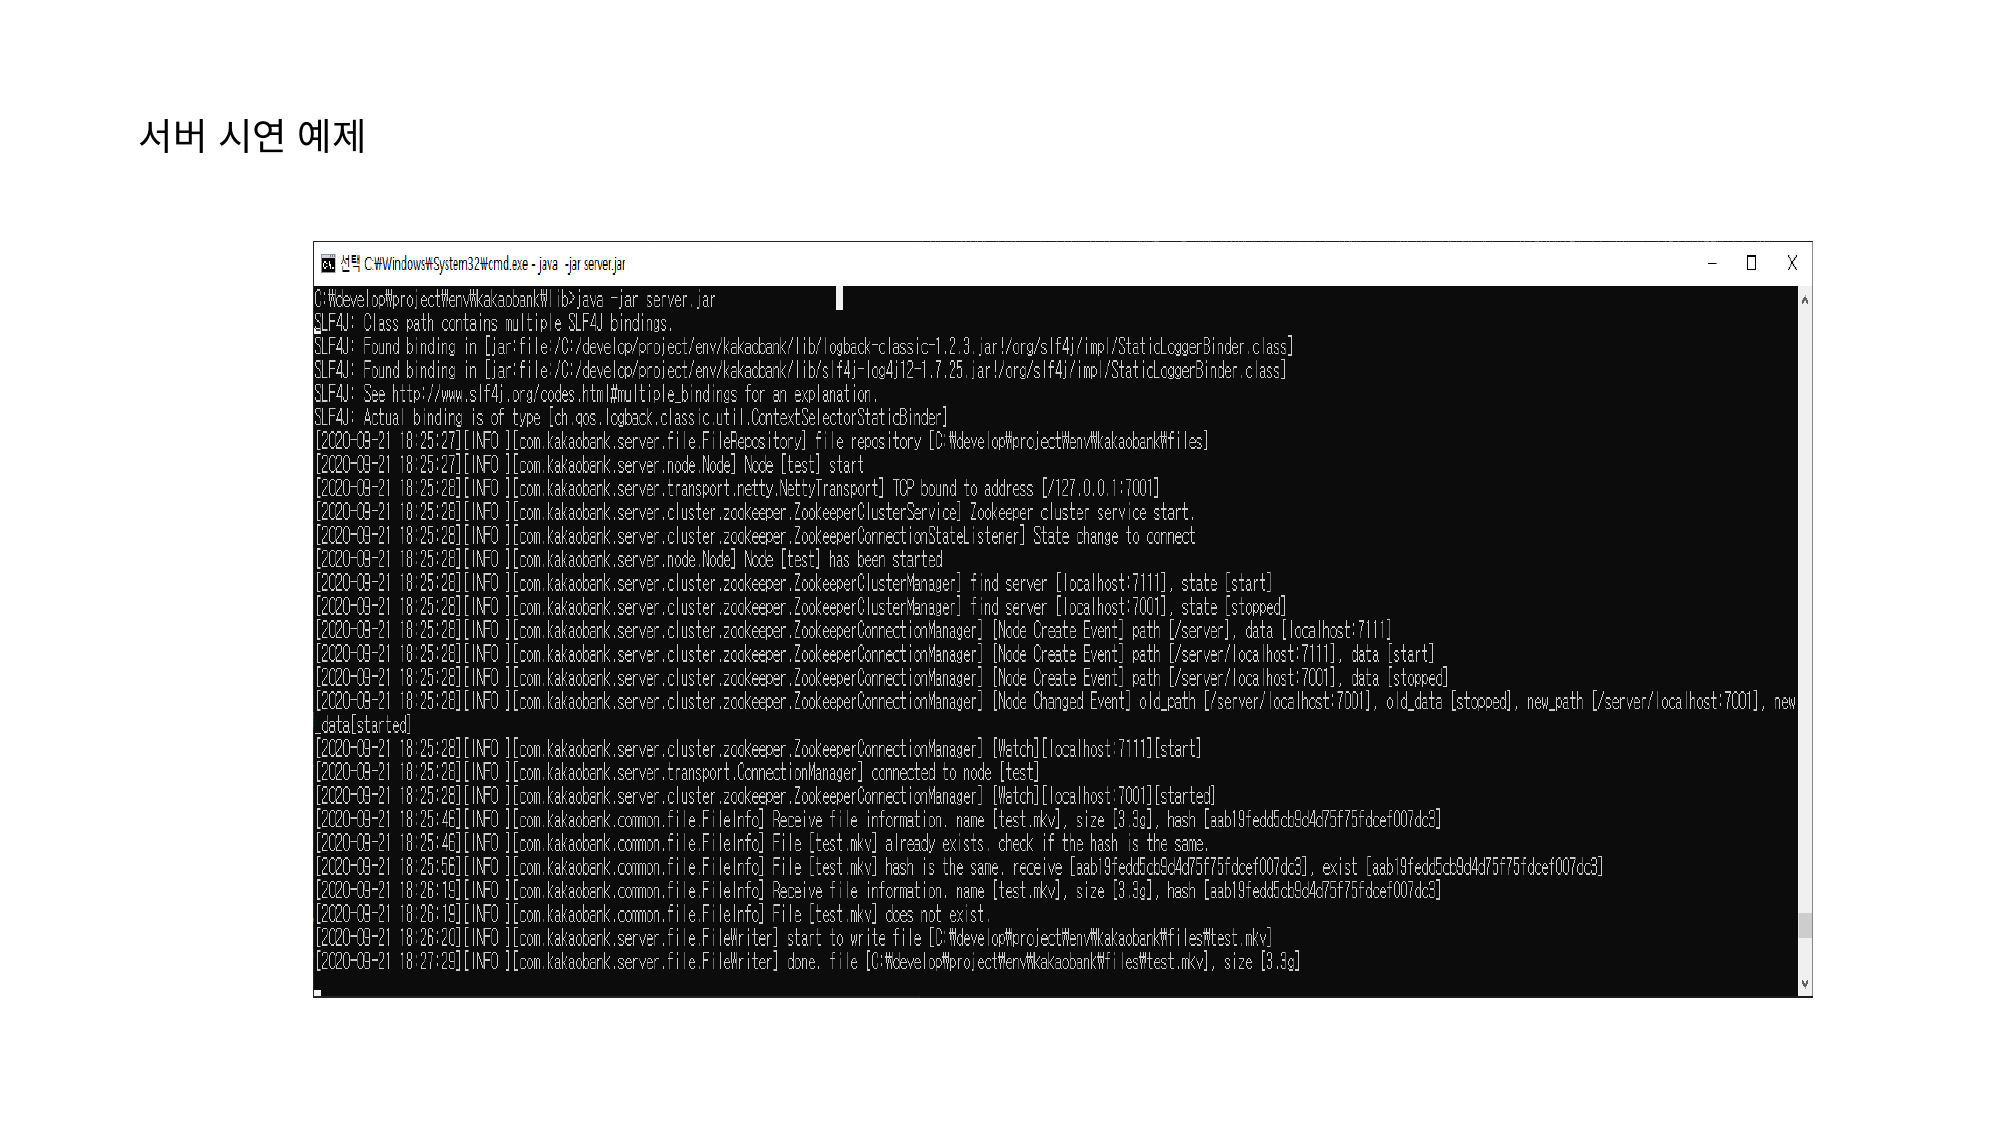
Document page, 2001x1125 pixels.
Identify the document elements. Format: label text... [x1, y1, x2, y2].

picture [313, 241, 1813, 998]
text_box 서버 시연 예제 [124, 105, 382, 166]
